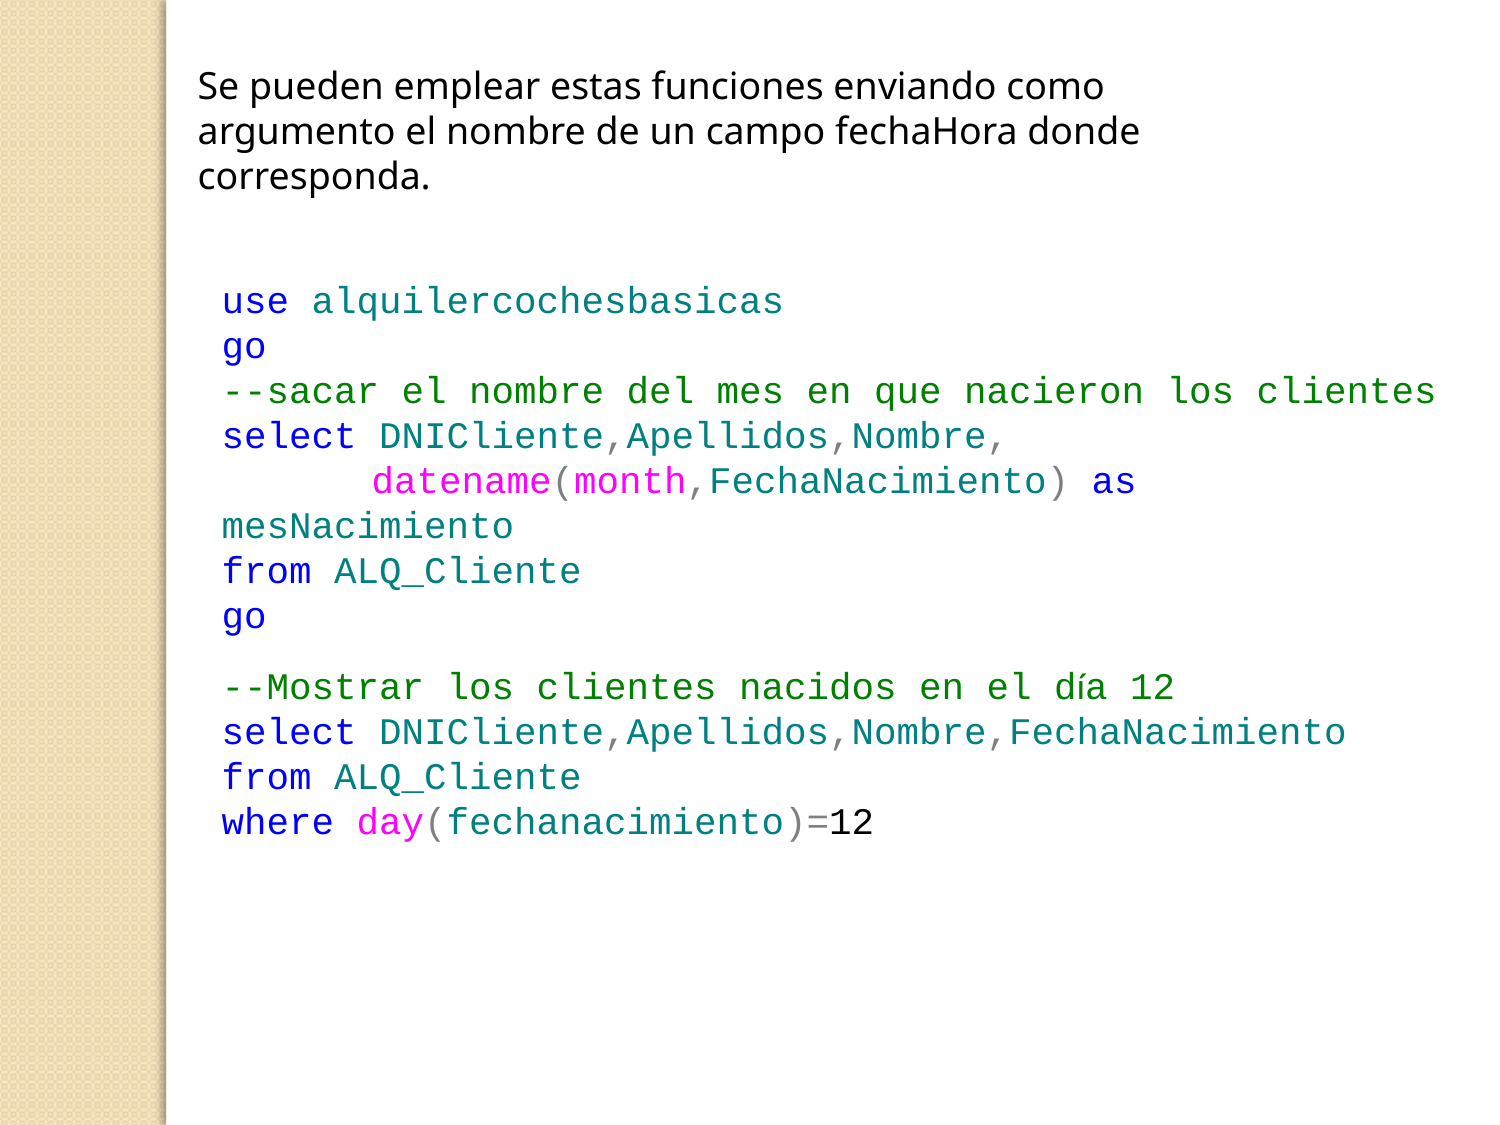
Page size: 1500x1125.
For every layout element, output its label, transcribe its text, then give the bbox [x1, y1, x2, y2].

text_box use alquilercochesbasicas go --sacar el nombre del mes en que nacieron los clientes select DNICliente,Apellidos,Nombre, datename(month,FechaNacimiento) as mesNacimiento from ALQ_Cliente go --Mostrar los clientes nacidos en el día 12 select DNICliente,Apellidos,Nombre,FechaNacimiento from ALQ_Cliente where day(fechanacimiento)=12 [206, 268, 1453, 850]
text_box Se pueden emplear estas funciones enviando como argumento el nombre de un campo fechaHora donde corresponda. [182, 54, 1211, 205]
